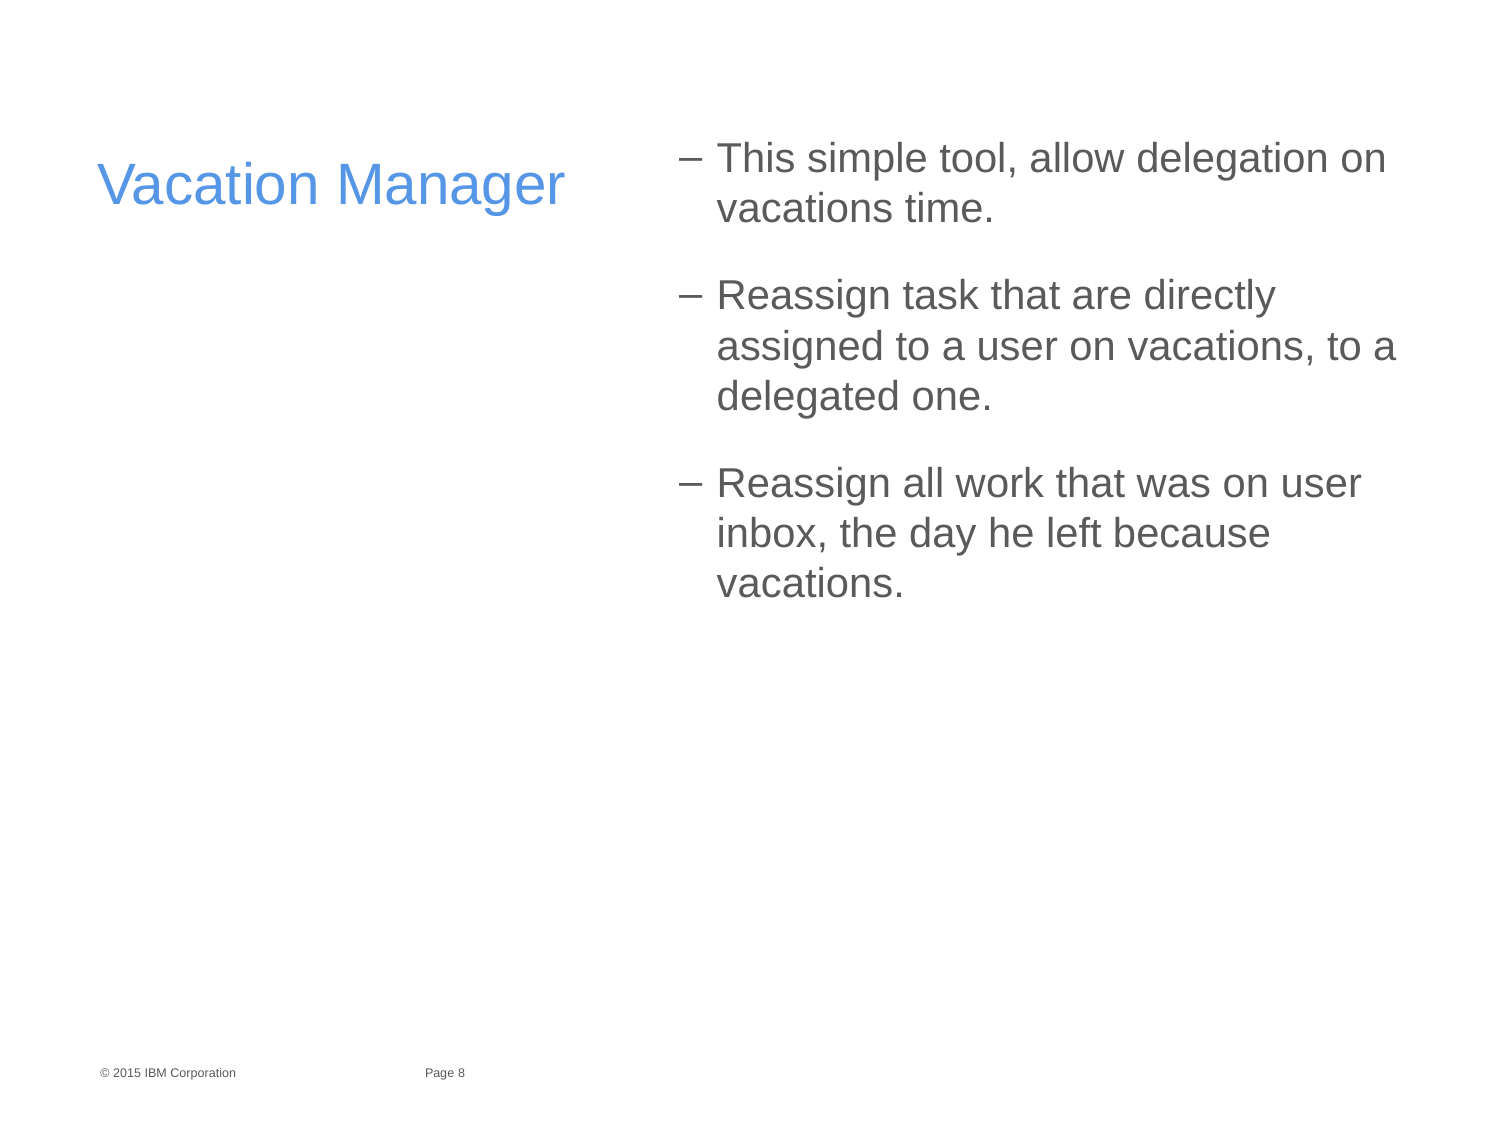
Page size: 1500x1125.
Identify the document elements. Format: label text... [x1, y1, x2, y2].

list This simple tool, allow delegation on vacations time. Reassign task that are directly assigned to a user on vacations, to a delegated one. Reassign all work that was on user inbox, the day he left because vacations. [679, 130, 1414, 611]
title Vacation Manager [97, 128, 748, 209]
